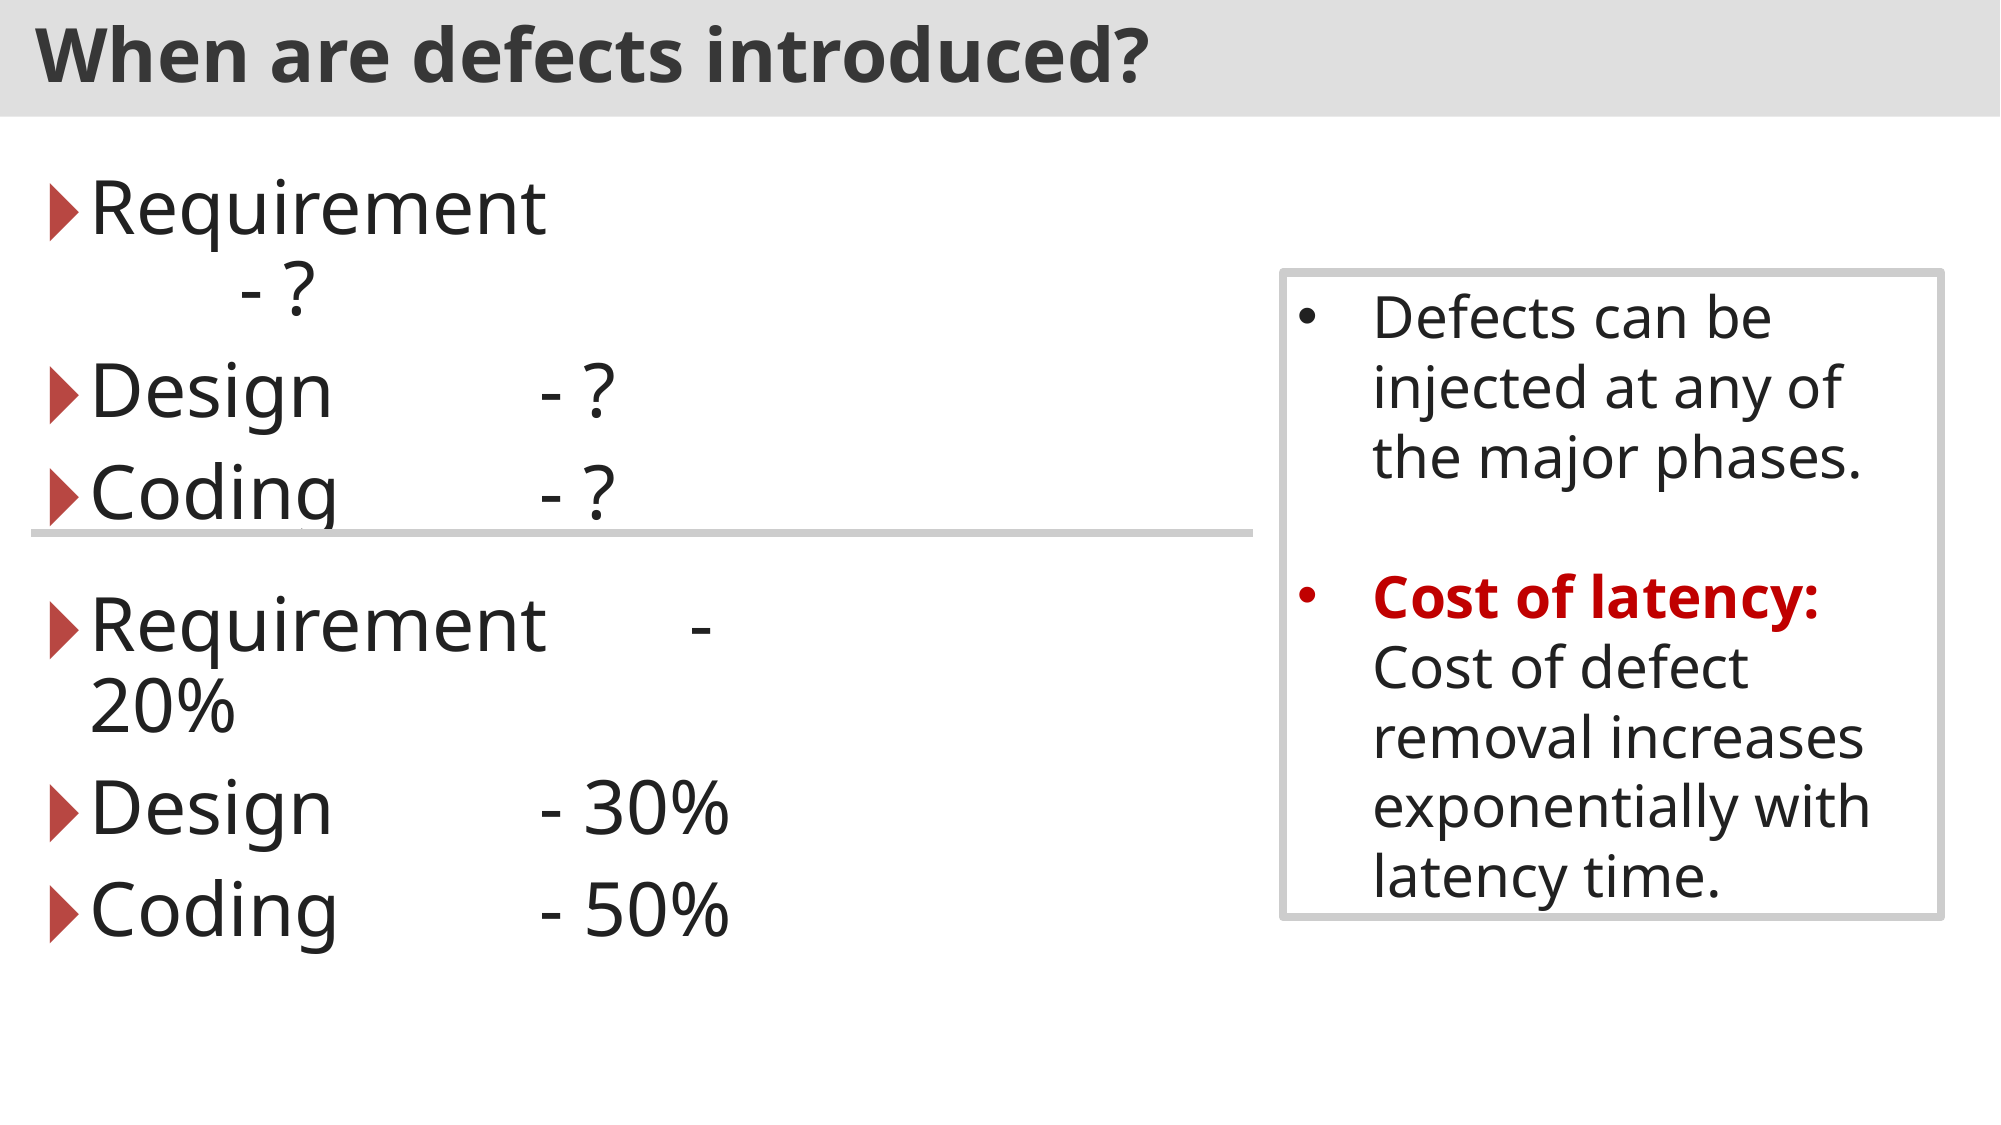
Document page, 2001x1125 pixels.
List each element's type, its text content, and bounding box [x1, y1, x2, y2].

text_box Requirement - 20% Design - 30% Coding - 50% [31, 579, 847, 892]
text_box Requirement - ? Design - ? Coding - ? [31, 162, 690, 476]
text_box When are defects introduced? [0, 0, 2000, 117]
text_box Defects can be injected at any of the major phases. Cost of latency: Cost of defect removal increases exponentially with latency time. [1283, 272, 1941, 917]
